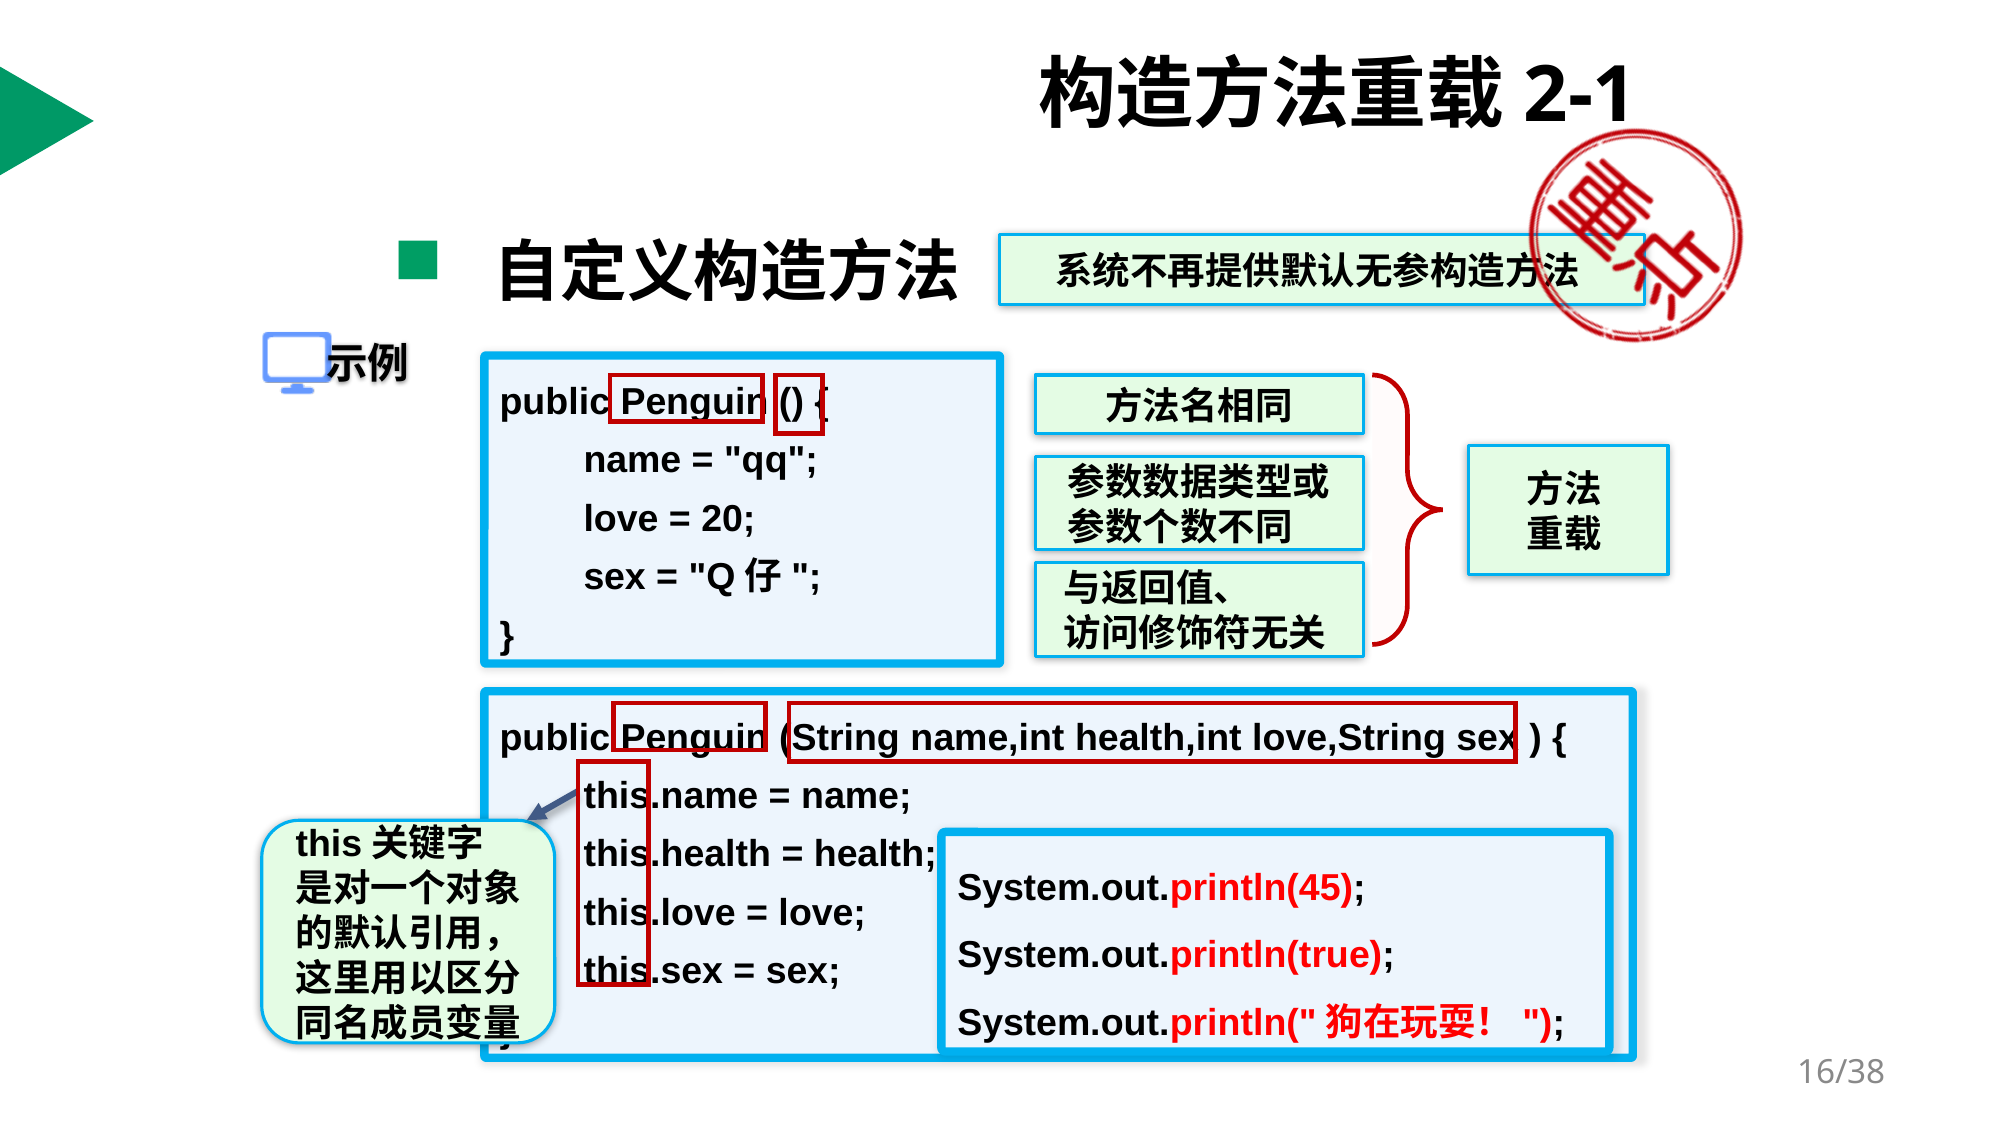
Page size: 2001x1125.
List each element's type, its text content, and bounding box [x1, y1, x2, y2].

text_box 参数数据类型或参数个数不同 [1035, 456, 1364, 550]
text_box [1372, 374, 1443, 645]
text_box 与返回值、 访问修饰符无关 [1035, 562, 1364, 657]
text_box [261, 327, 426, 397]
list 自定义构造方法 [378, 221, 1514, 329]
text_box [610, 374, 763, 422]
text_box System.out.println(45); System.out.println(true); System.out.println("狗在玩耍！"); [941, 831, 1610, 1052]
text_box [526, 790, 579, 821]
text_box [775, 374, 823, 434]
text_box public Penguin (String name,int health,int love,String sex ) { this.name = name; this.health = health; this.love = love; this.sex = sex; } [484, 691, 1633, 1058]
text_box [613, 703, 766, 750]
text_box this关键字 是对一个对象 的默认引用，这里用以区分同名成员变量 [261, 820, 555, 1043]
text_box 方法 重载 [1468, 445, 1668, 575]
text_box public Penguin () { name = "qq"; love = 20; sex = "Q仔"; } [484, 355, 1000, 664]
text_box [789, 703, 1516, 762]
text_box 方法名相同 [1035, 374, 1364, 434]
text_box 系统不再提供默认无参构造方法 [999, 234, 1514, 305]
title 构造方法重载2-1 [1023, 46, 1721, 133]
text_box [578, 761, 649, 985]
slide_number /38 [1433, 1042, 1901, 1104]
picture [1473, 72, 1798, 397]
